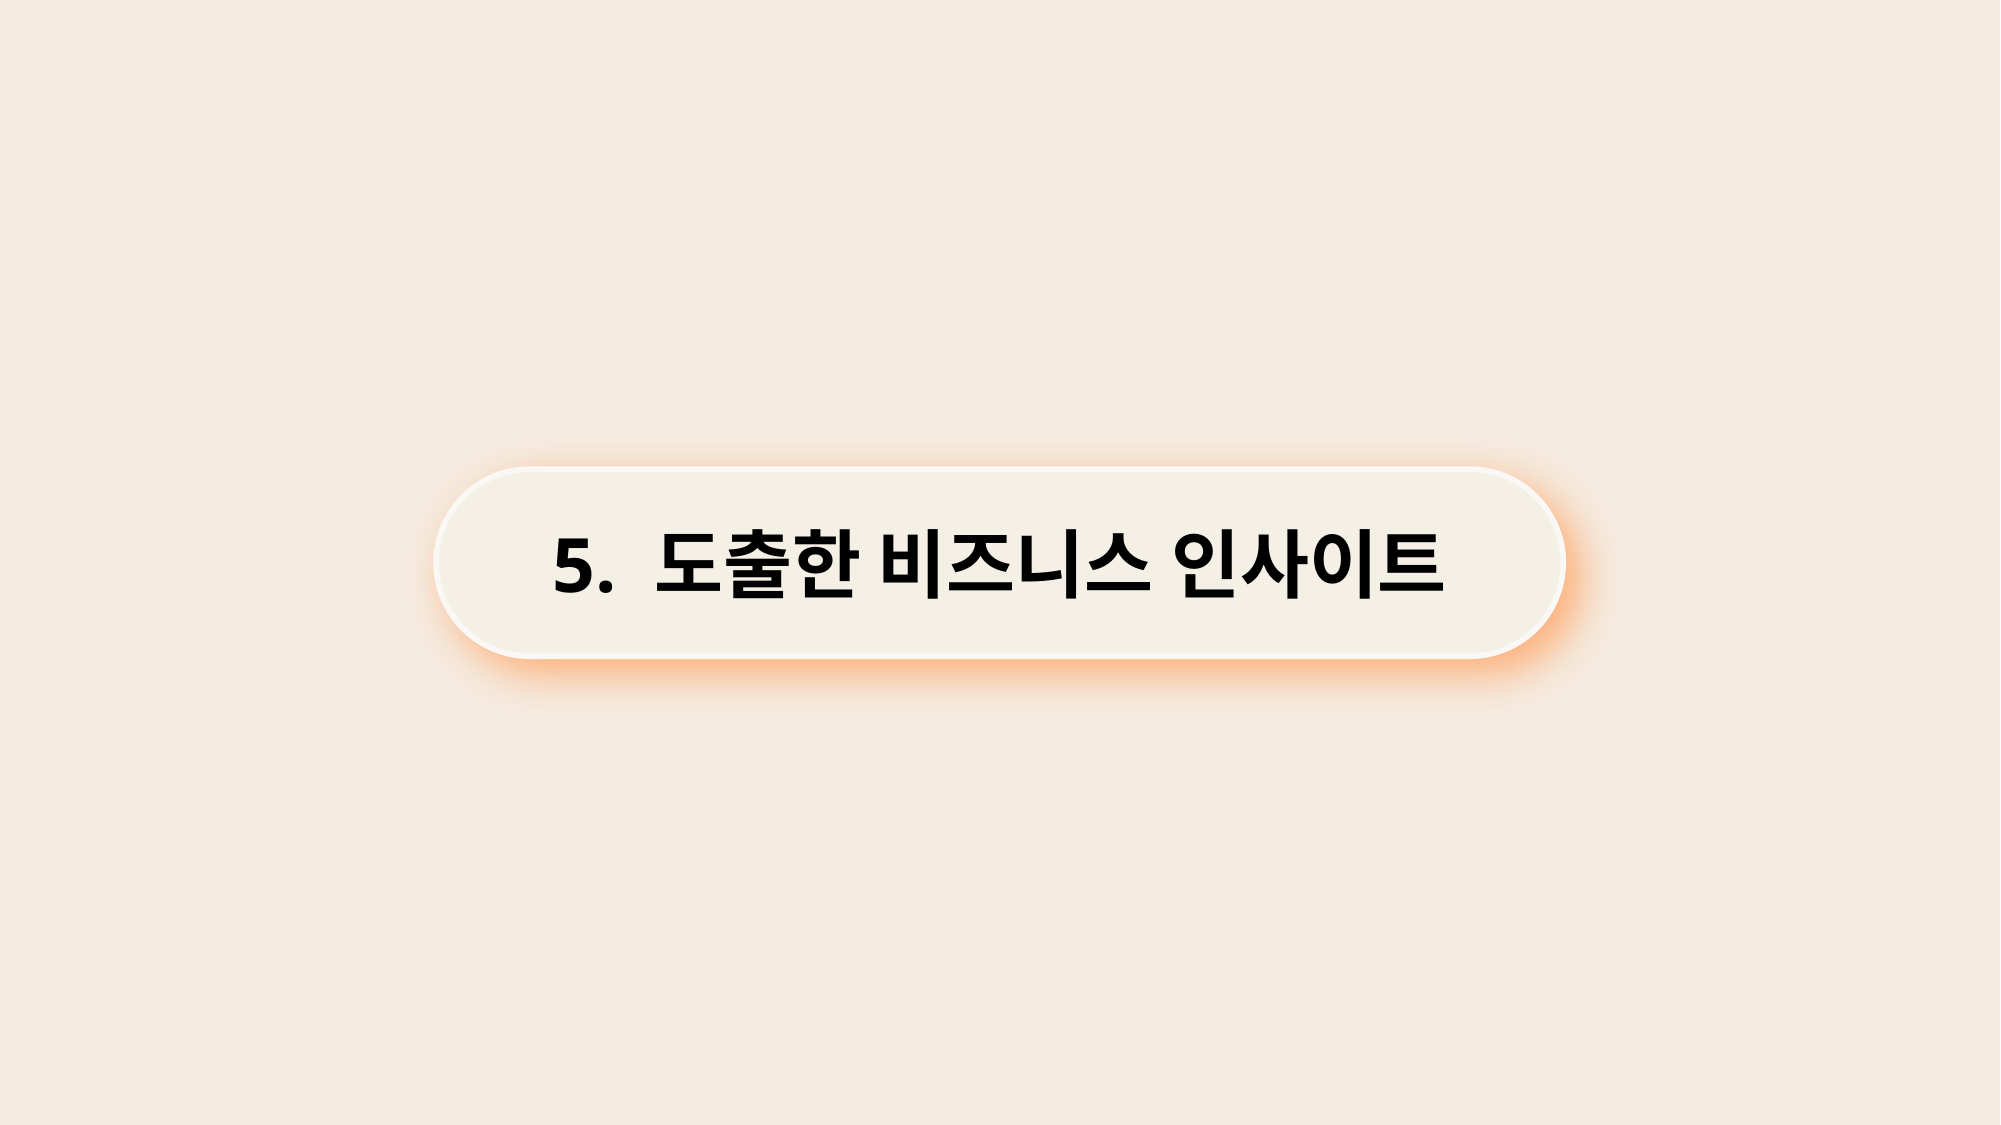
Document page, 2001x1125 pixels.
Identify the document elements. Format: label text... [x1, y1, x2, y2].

text_box 5. 도출한 비즈니스 인사이트 [435, 468, 1565, 658]
